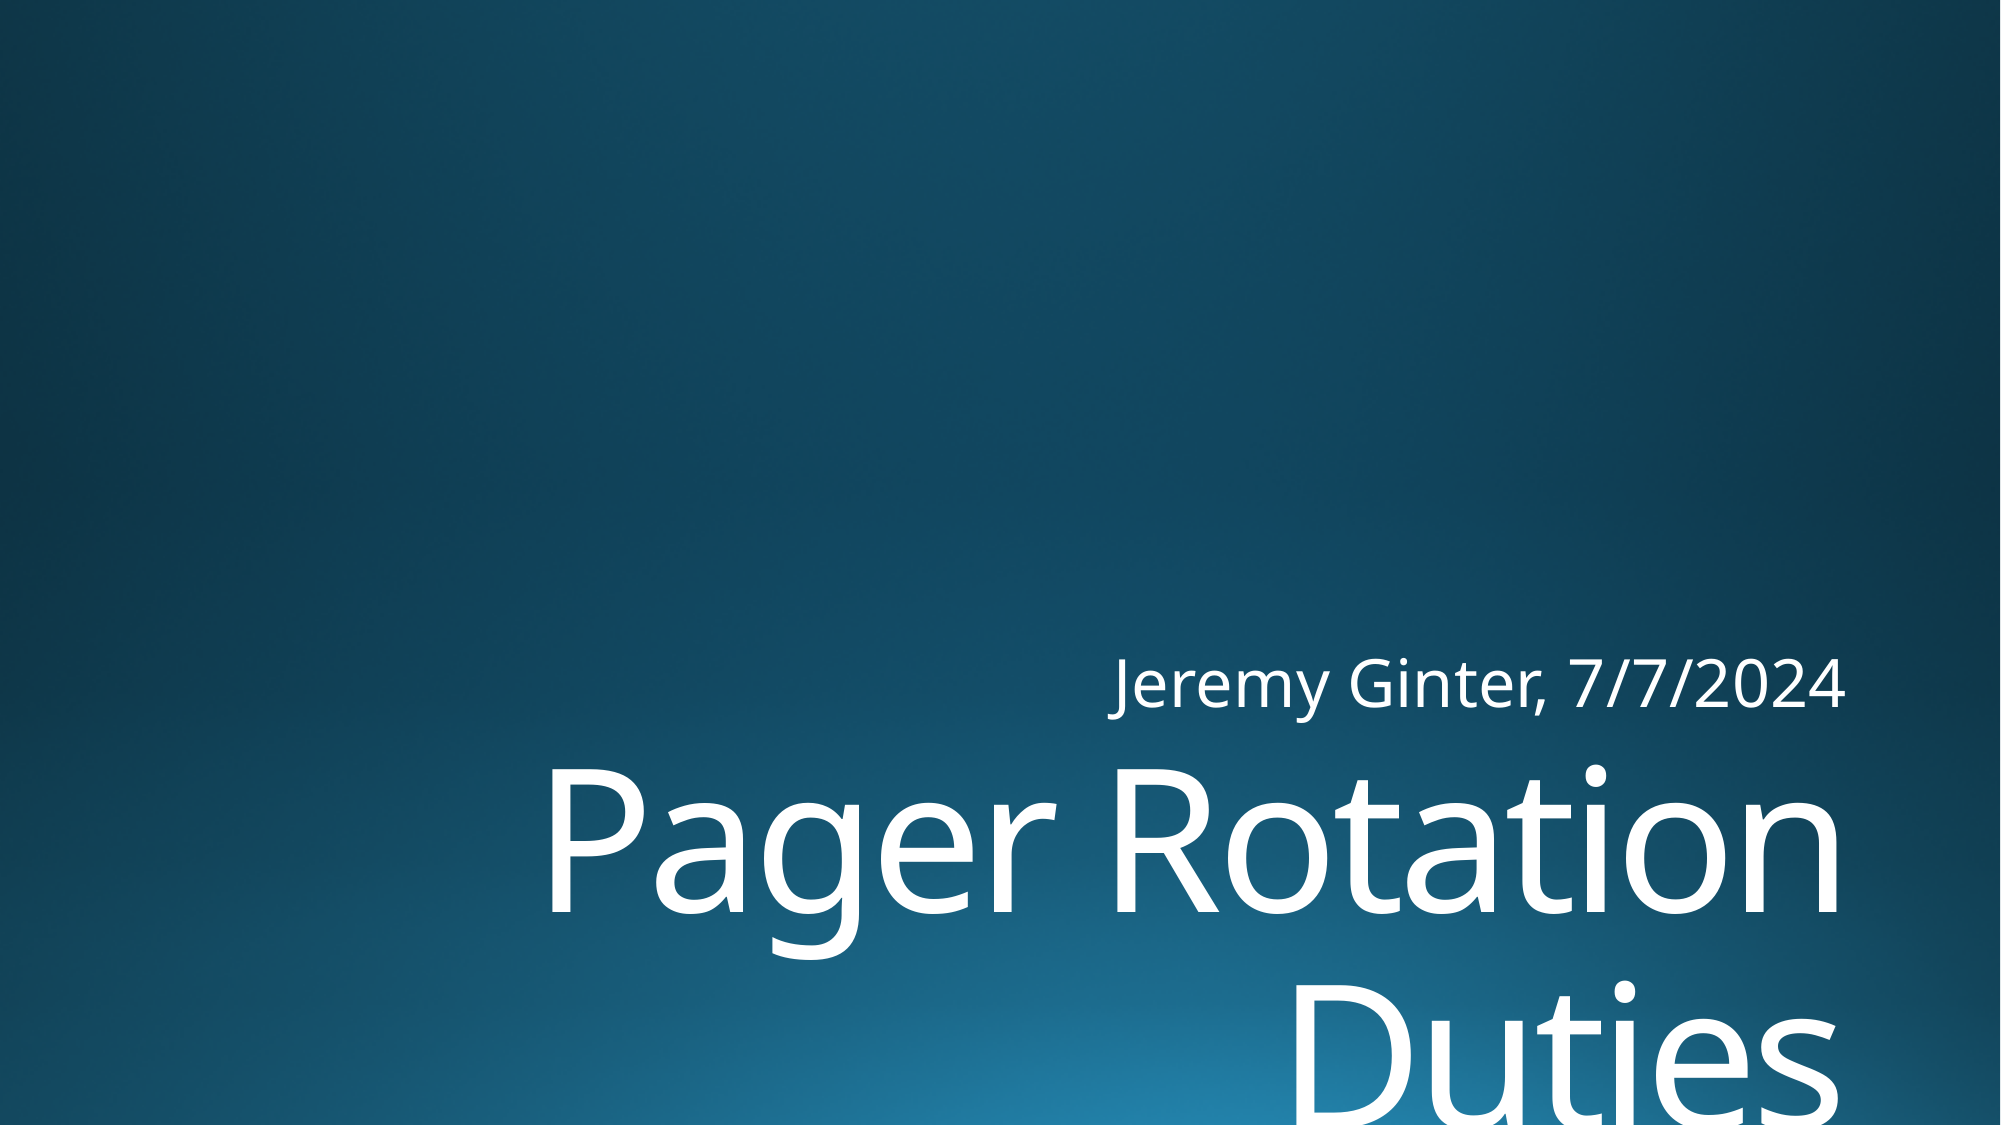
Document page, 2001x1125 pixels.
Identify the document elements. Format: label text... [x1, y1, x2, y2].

subtitle Jeremy Ginter, 7/7/2024 [362, 606, 1863, 730]
picture [0, 0, 2001, 1125]
title Pager Rotation Duties [362, 732, 1863, 1002]
